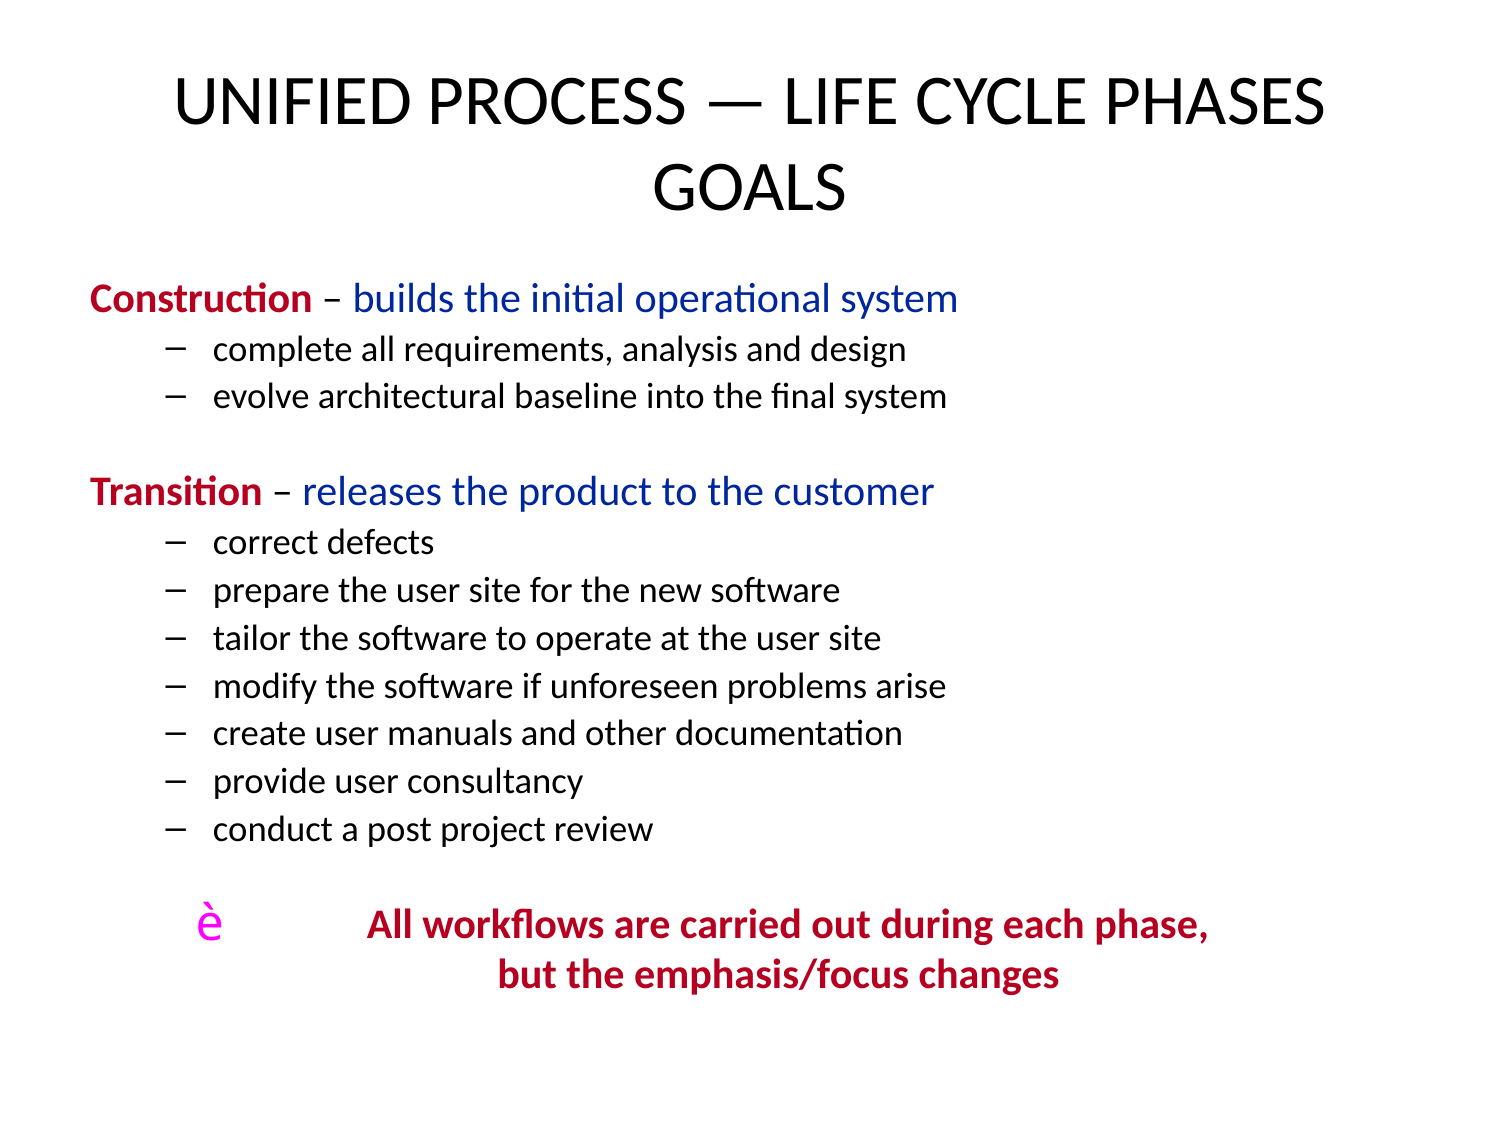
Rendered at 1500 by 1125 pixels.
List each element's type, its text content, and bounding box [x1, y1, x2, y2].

title UNIFIED PROCESS — LIFE CYCLE PHASES GOALS [75, 45, 1425, 233]
list Construction – builds the initial operational system complete all requirements, analysis and design evolve architectural baseline into the final system Transition – releases the product to the customer correct defects prepare the user site for the new software tailor the software to operate at the user site modify the software if unforeseen problems arise create user manuals and other documentation provide user consultancy conduct a post project review All workflows are carried out during each phase, but the emphasis/focus changes [75, 262, 1425, 1005]
